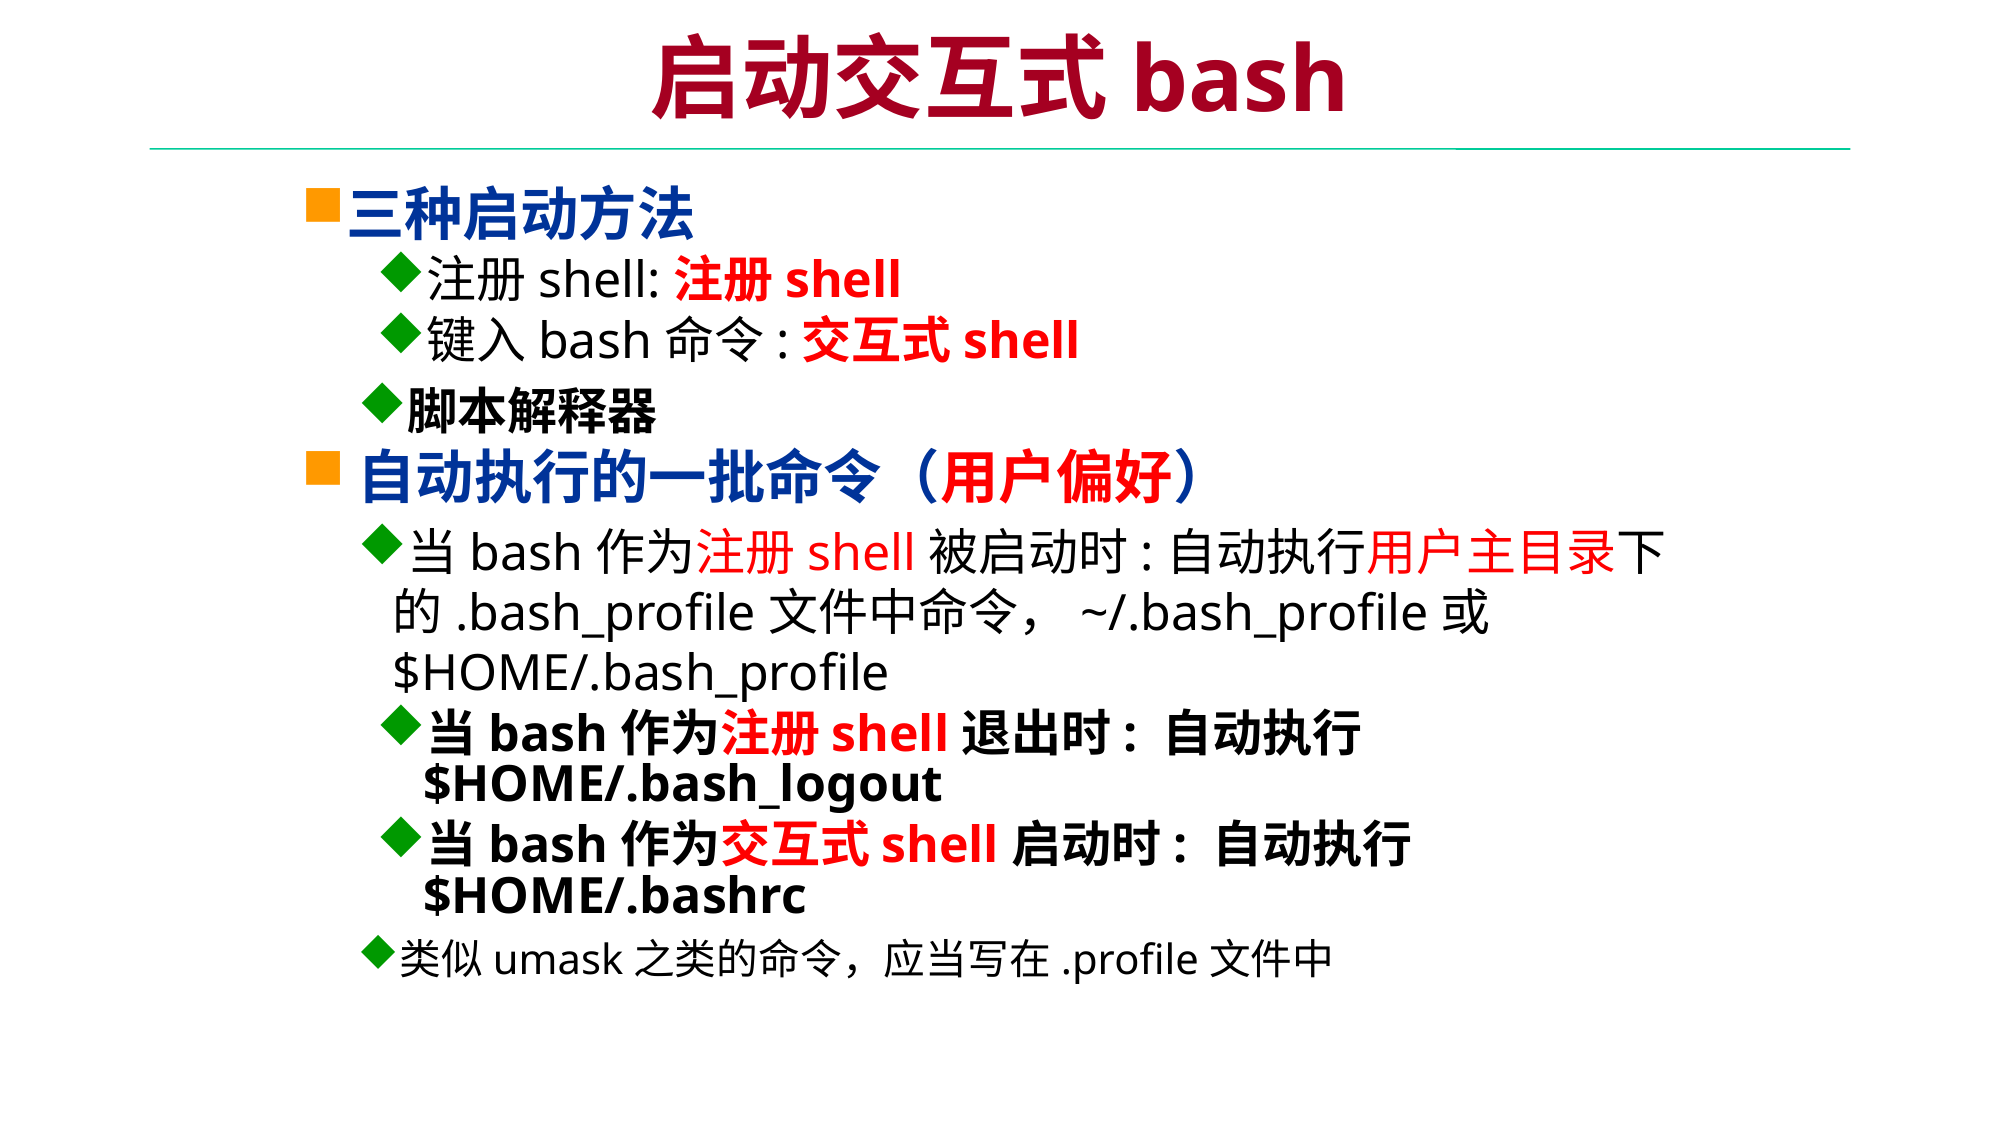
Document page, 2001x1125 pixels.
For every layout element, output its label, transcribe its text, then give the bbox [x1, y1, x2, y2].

text_box 启动交互式bash [373, 18, 1649, 149]
text_box 三种启动方法 注册shell:注册shell 键入bash命令:交互式shell 脚本解释器 自动执行的一批命令（用户偏好） 当bash作为注册shell被启动时:自动执行用户主目录下的.bash_profile文件中命令，~/.bash_profile或$HOME/.bash_profile 当bash作为注册shell退出时: 自动执行$HOME/.bash_logout 当bash作为交互式shell启动时: 自动执行$HOME/.bashrc 类似umask之类的命令，应当写在.profile文件中 [290, 171, 1768, 1083]
